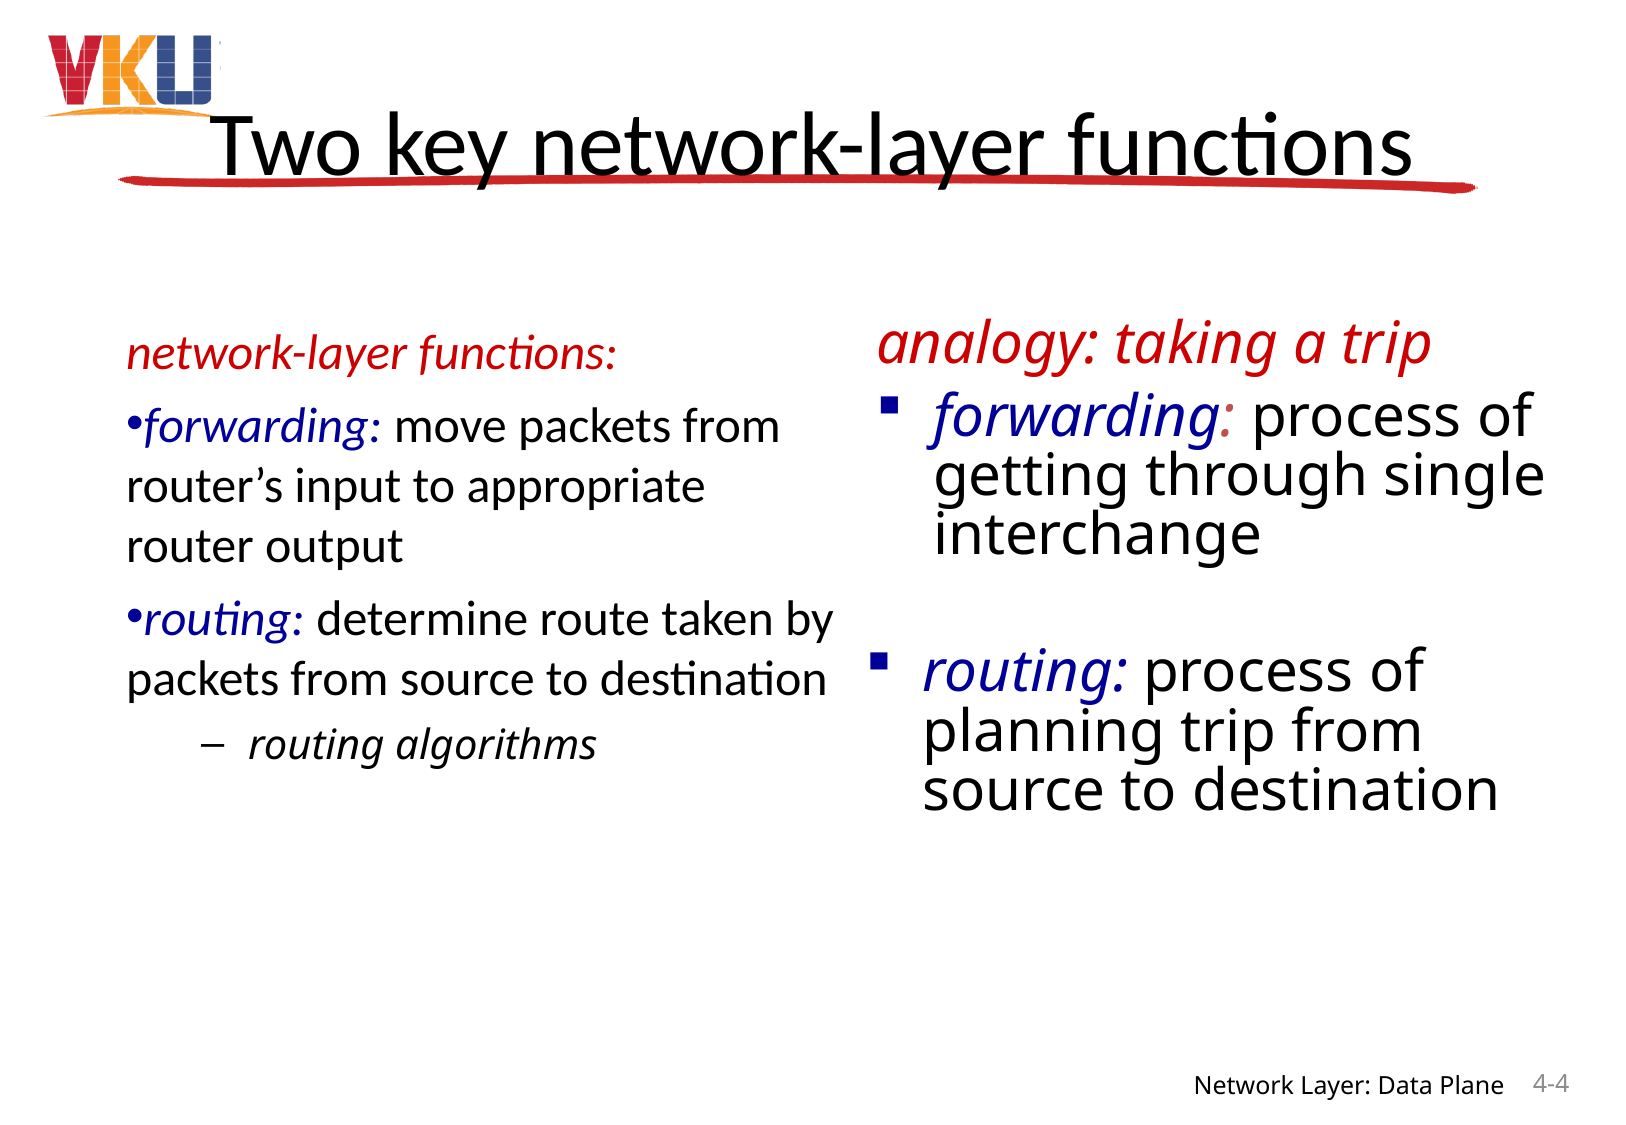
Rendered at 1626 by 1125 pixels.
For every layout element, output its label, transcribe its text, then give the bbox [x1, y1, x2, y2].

footer Network Layer: Data Plane [1132, 1062, 1502, 1102]
text_box routing: process of planning trip from source to destination [850, 636, 1596, 871]
text_box analogy: taking a trip forwarding: process of getting through single interchange [861, 309, 1607, 1025]
picture [32, 21, 228, 129]
slide_number 4-4 [1502, 1062, 1585, 1107]
list network-layer functions: forwarding: move packets from router’s input to appropriate router output routing: determine route taken by packets from source to destination routing algorithms [111, 312, 857, 929]
title Two key network-layer functions [81, 45, 1544, 233]
picture [111, 169, 1494, 199]
